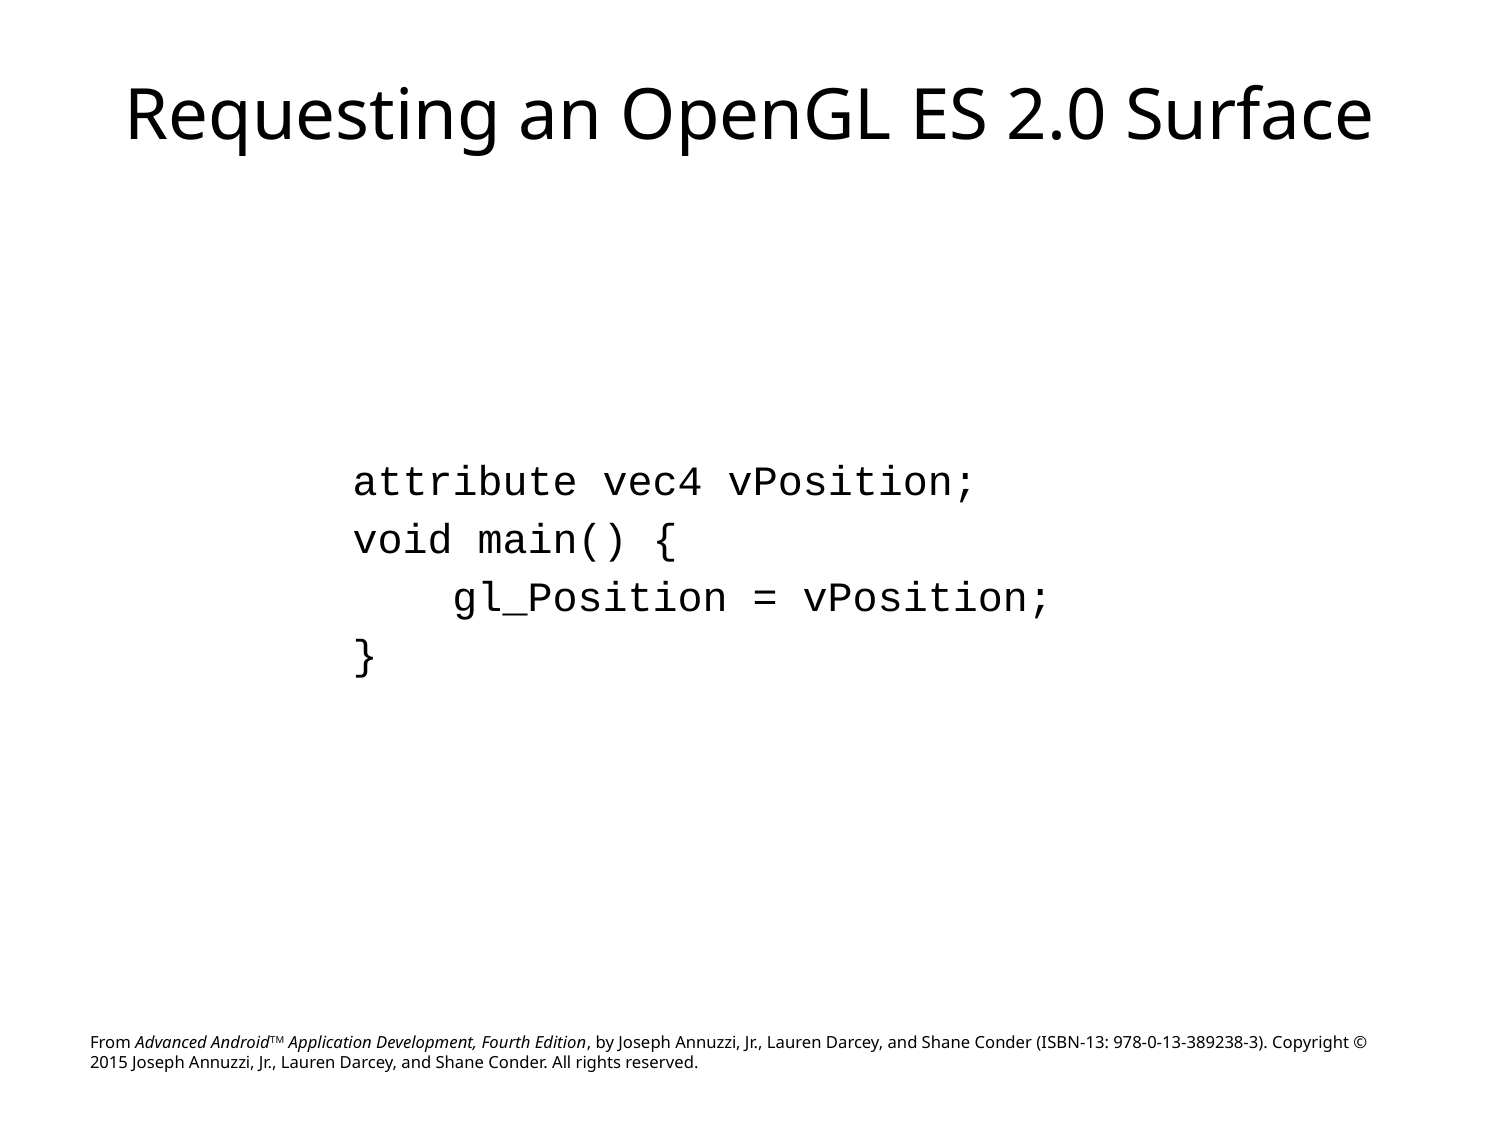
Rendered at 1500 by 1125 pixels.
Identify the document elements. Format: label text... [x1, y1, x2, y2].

title Requesting an OpenGL ES 2.0 Surface [75, 45, 1425, 188]
footer From Advanced AndroidTM Application Development, Fourth Edition, by Joseph Annuzzi, Jr., Lauren Darcey, and Shane Conder (ISBN-13: 978-0-13-389238-3). Copyright © 2015 Joseph Annuzzi, Jr., Lauren Darcey, and Shane Conder. All rights reserved. [74, 1024, 1426, 1103]
list attribute vec4 vPosition; void main() { gl_Position = vPosition; } [75, 212, 1425, 1005]
